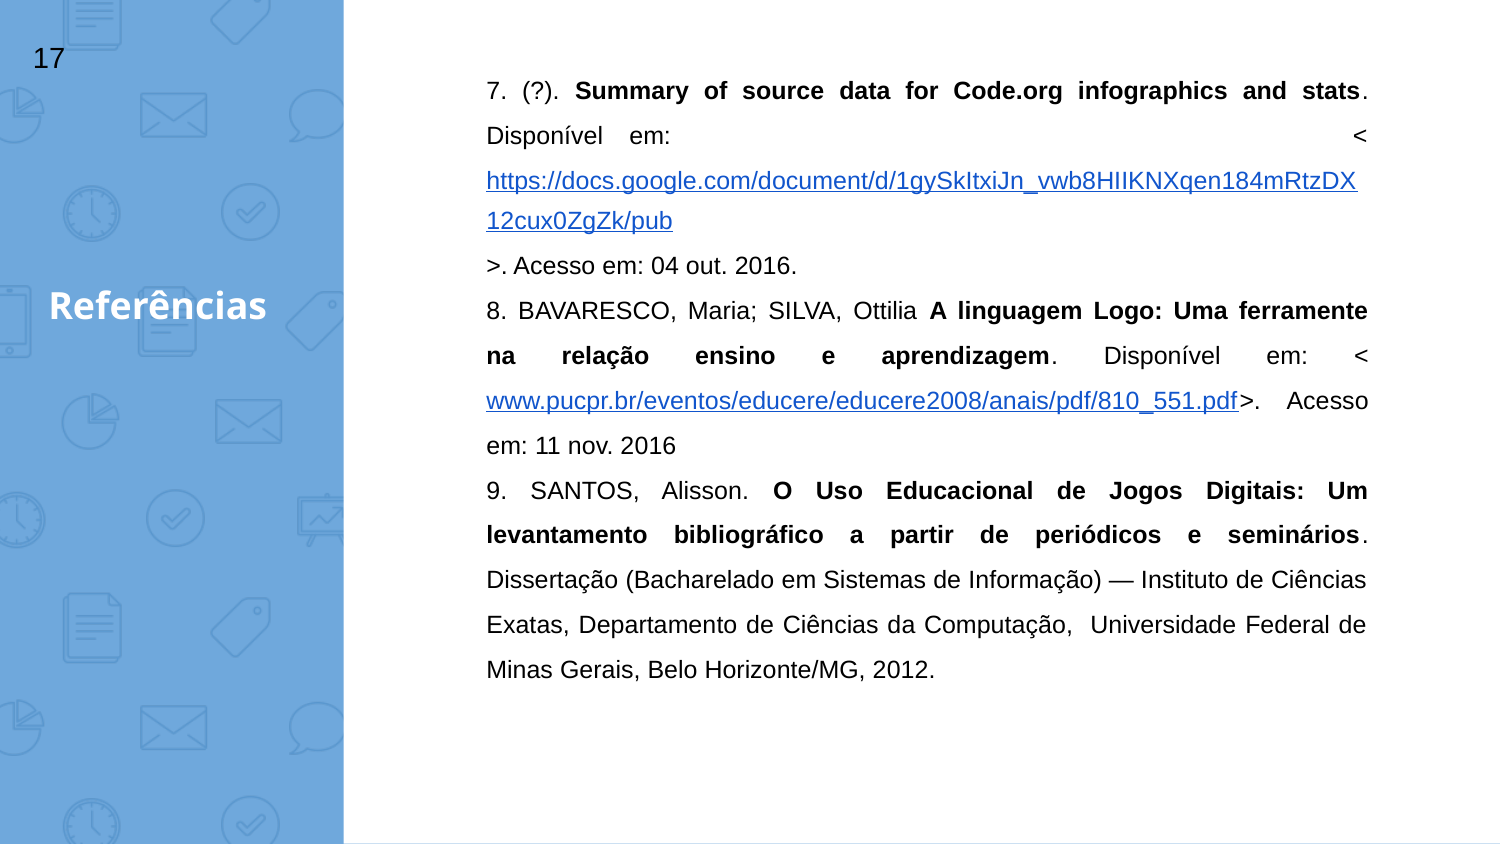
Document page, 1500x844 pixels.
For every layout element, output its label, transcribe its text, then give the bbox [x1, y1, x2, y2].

slide_number ‹#› [17, 23, 315, 230]
list 7. (?). Summary of source data for Code.org infographics and stats. Disponível em: <https://docs.google.com/document/d/1gySkItxiJn_vwb8HIIKNXqen184mRtzDX12cux0ZgZk/pub>. Acesso em: 04 out. 2016. 8. BAVARESCO, Maria; SILVA, Ottilia A linguagem Logo: Uma ferramente na relação ensino e aprendizagem. Disponível em: <www.pucpr.br/eventos/educere/educere2008/anais/pdf/810_551.pdf>. Acesso em: 11 nov. 2016 9. SANTOS, Alisson. O Uso Educacional de Jogos Digitais: Um levantamento bibliográfico a partir de periódicos e seminários. Dissertação (Bacharelado em Sistemas de Informação) — Instituto de Ciências Exatas, Departamento de Ciências da Computação, Universidade Federal de Minas Gerais, Belo Horizonte/MG, 2012. [471, 45, 1384, 844]
title Referências [33, 266, 315, 408]
